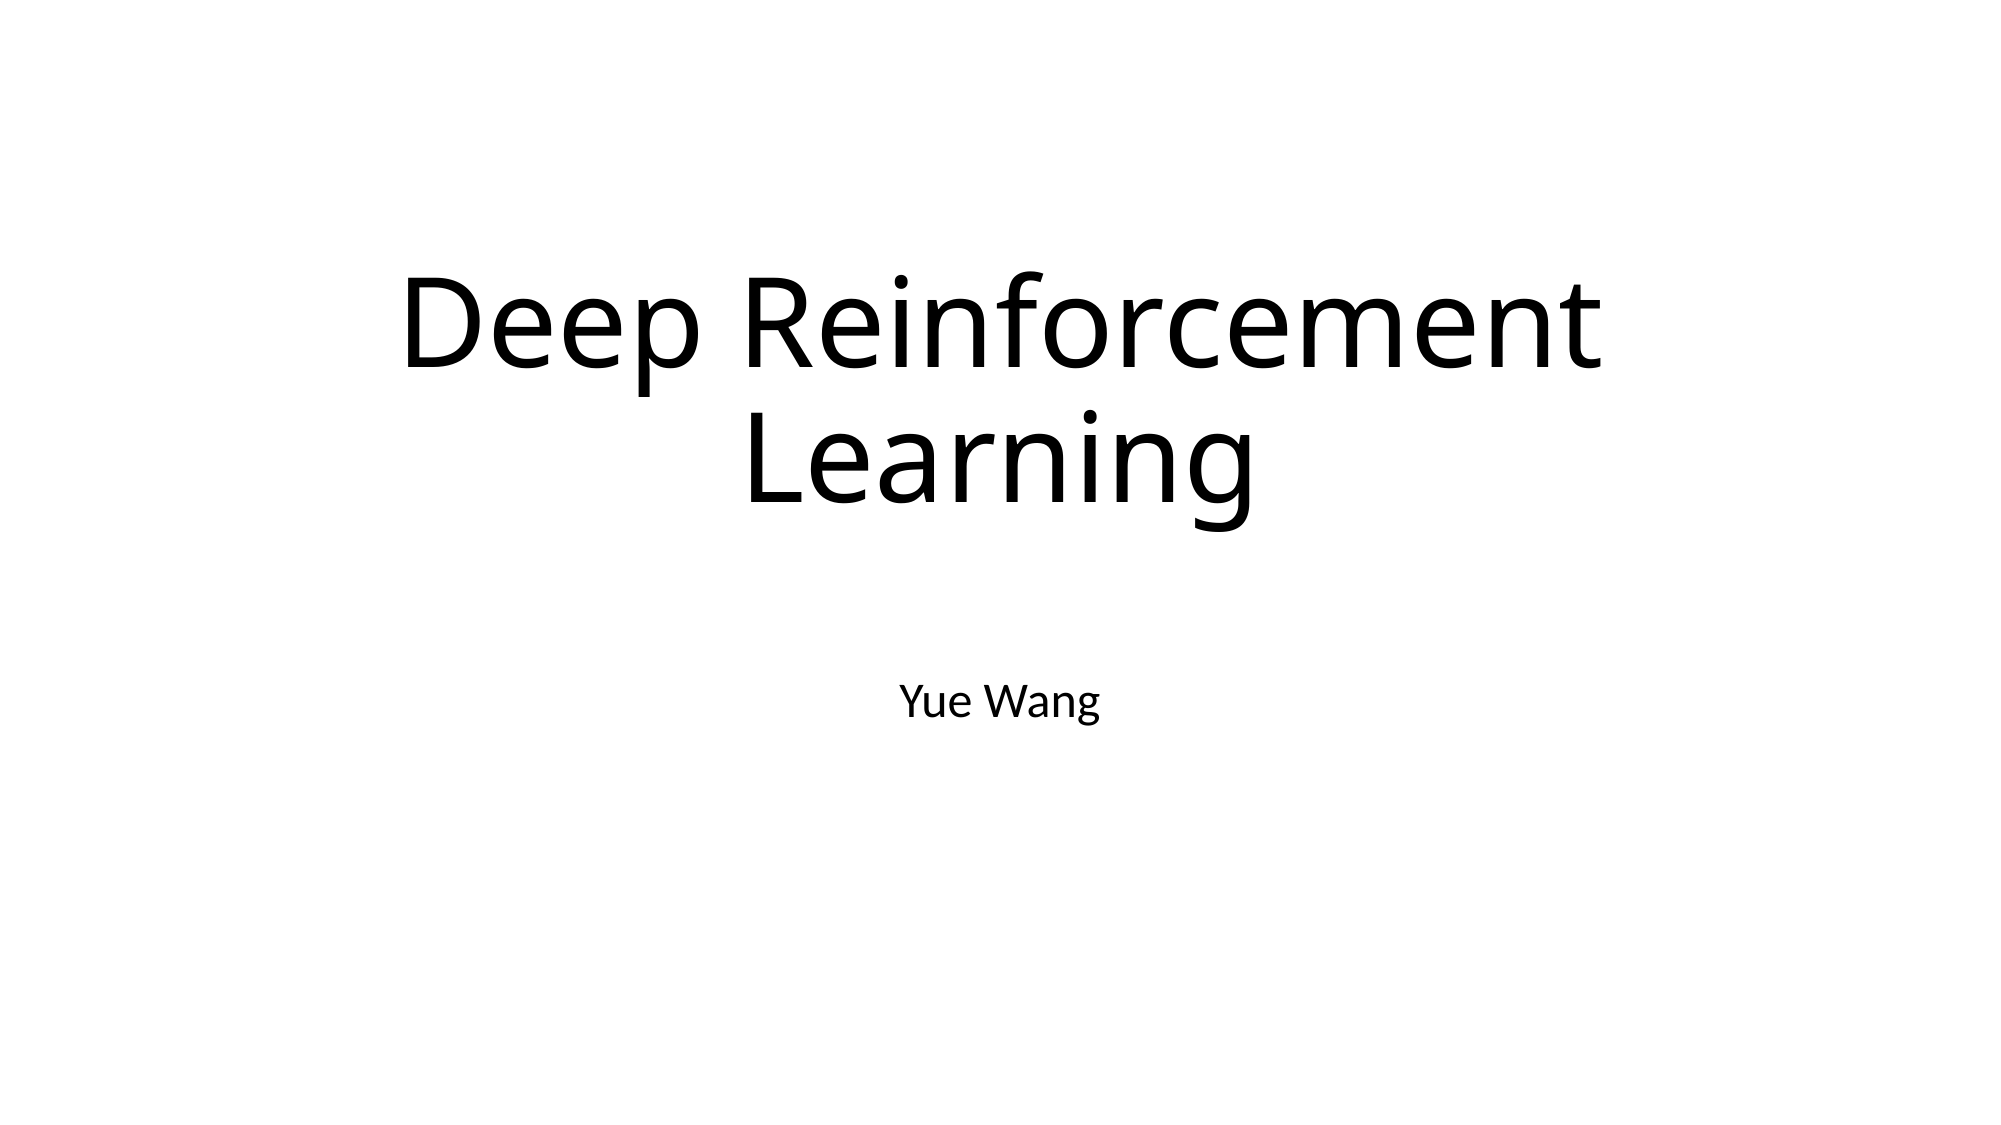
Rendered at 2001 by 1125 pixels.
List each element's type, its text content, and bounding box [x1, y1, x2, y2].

title Deep Reinforcement Learning [226, 145, 1774, 538]
subtitle Yue Wang [249, 666, 1750, 939]
